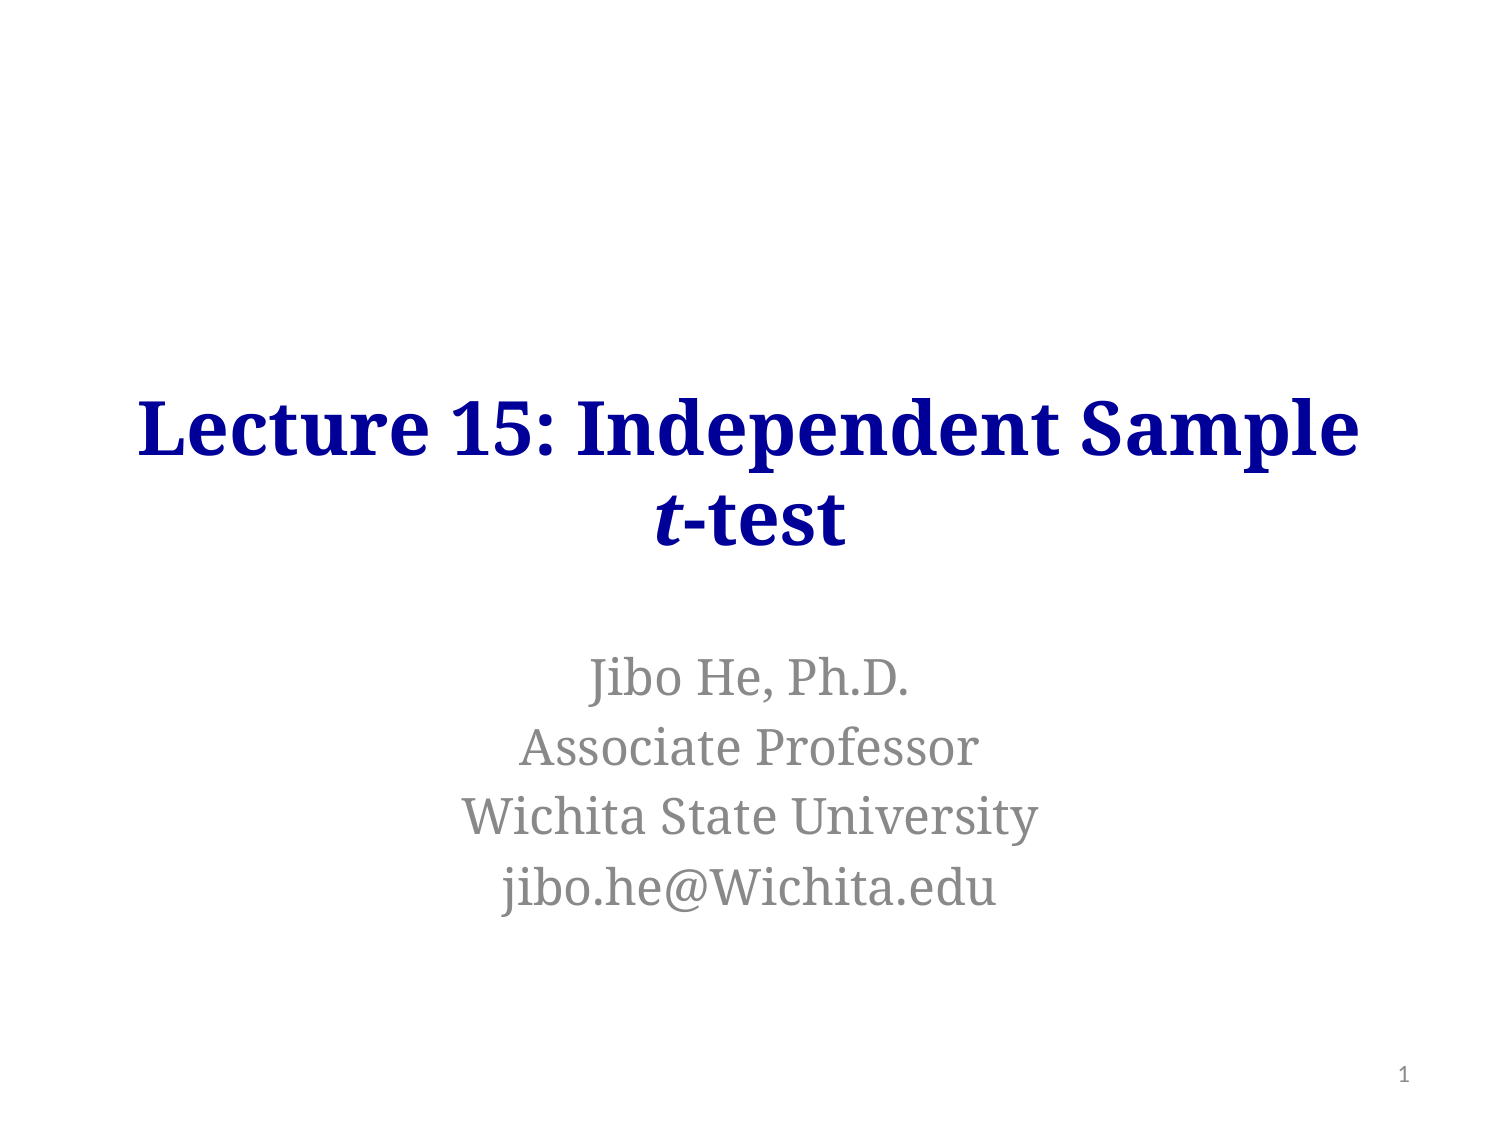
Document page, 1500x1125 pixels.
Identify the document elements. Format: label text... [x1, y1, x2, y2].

title Lecture 15: Independent Sample t-test [112, 349, 1388, 591]
slide_number 1 [1074, 1042, 1425, 1103]
subtitle Jibo He, Ph.D. Associate Professor Wichita State University jibo.he@Wichita.edu [225, 637, 1275, 925]
